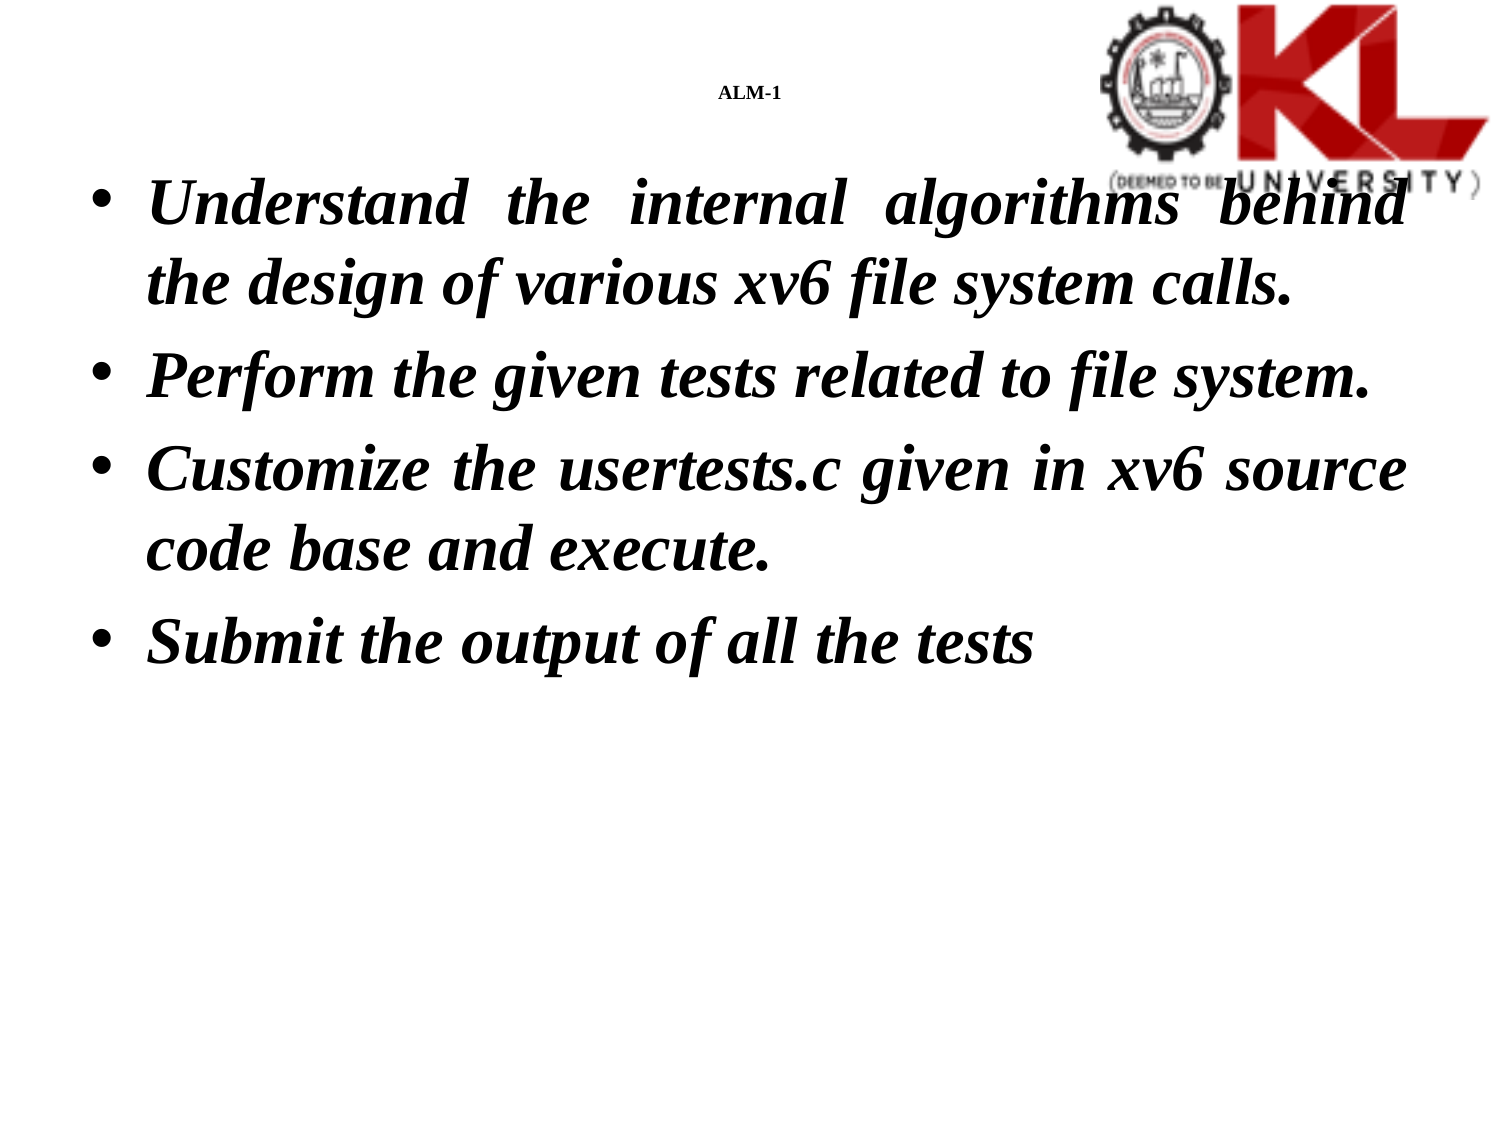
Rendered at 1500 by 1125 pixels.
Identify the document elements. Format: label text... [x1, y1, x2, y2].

list Understand the internal algorithms behind the design of various xv6 file system calls. Perform the given tests related to file system. Customize the usertests.c given in xv6 source code base and execute. Submit the output of all the tests [75, 149, 1425, 1005]
title ALM-1 [75, 45, 1094, 138]
picture [1099, 0, 1500, 201]
